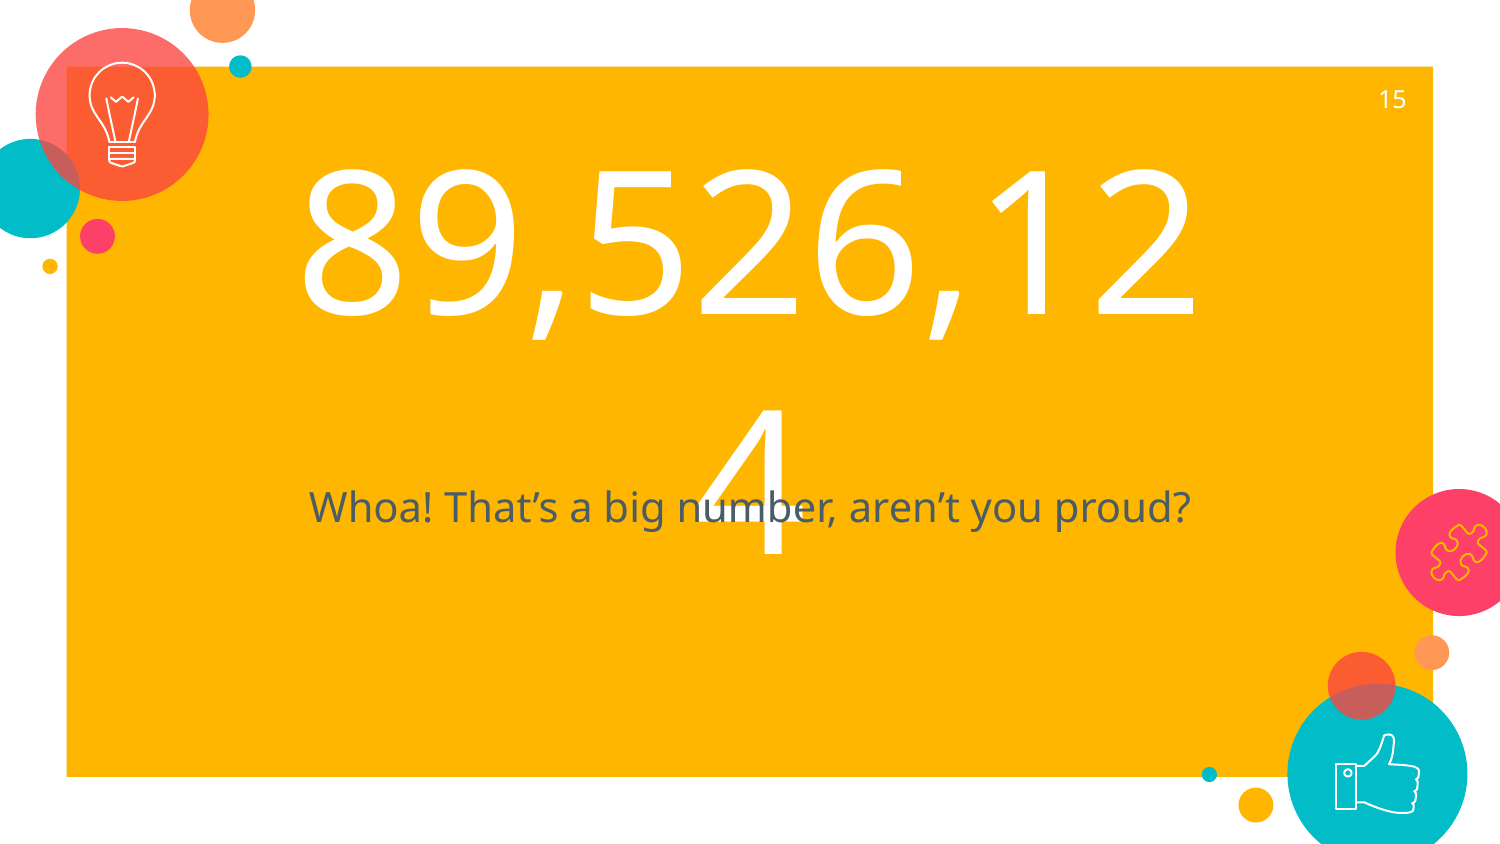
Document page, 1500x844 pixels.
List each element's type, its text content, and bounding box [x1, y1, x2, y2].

slide_number ‹#› [1331, 68, 1422, 134]
title 89,526,124 [240, 259, 1260, 450]
subtitle Whoa! That’s a big number, aren’t you proud? [240, 465, 1260, 595]
